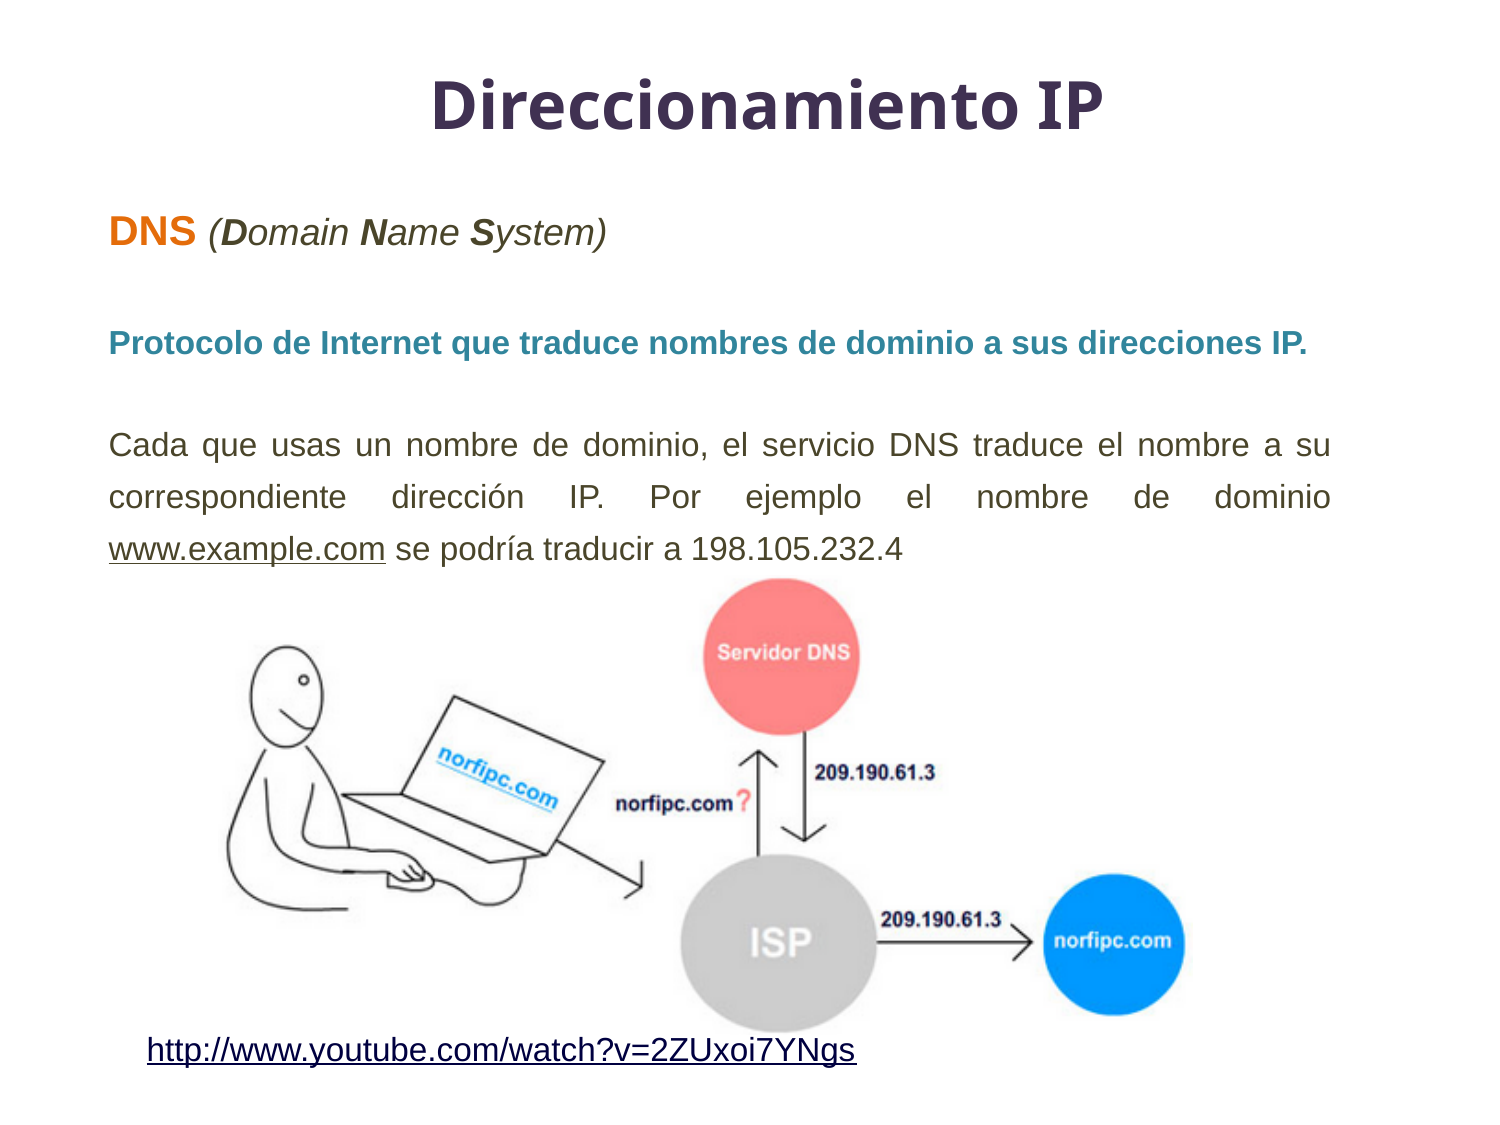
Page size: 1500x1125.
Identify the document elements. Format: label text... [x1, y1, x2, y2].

picture [218, 575, 1193, 1036]
text_box Cada que usas un nombre de dominio, el servicio DNS traduce el nombre a su correspondiente dirección IP. Por ejemplo el nombre de dominio www.example.com se podría traducir a 198.105.232.4 [93, 403, 1348, 575]
text_box Protocolo de Internet que traduce nombres de dominio a sus direcciones IP. [93, 301, 1348, 369]
text_box http://www.youtube.com/watch?v=2ZUxoi7YNgs [131, 1008, 1386, 1076]
text_box Direccionamiento IP [23, 8, 1495, 197]
text_box DNS (Domain Name System) [93, 197, 633, 262]
